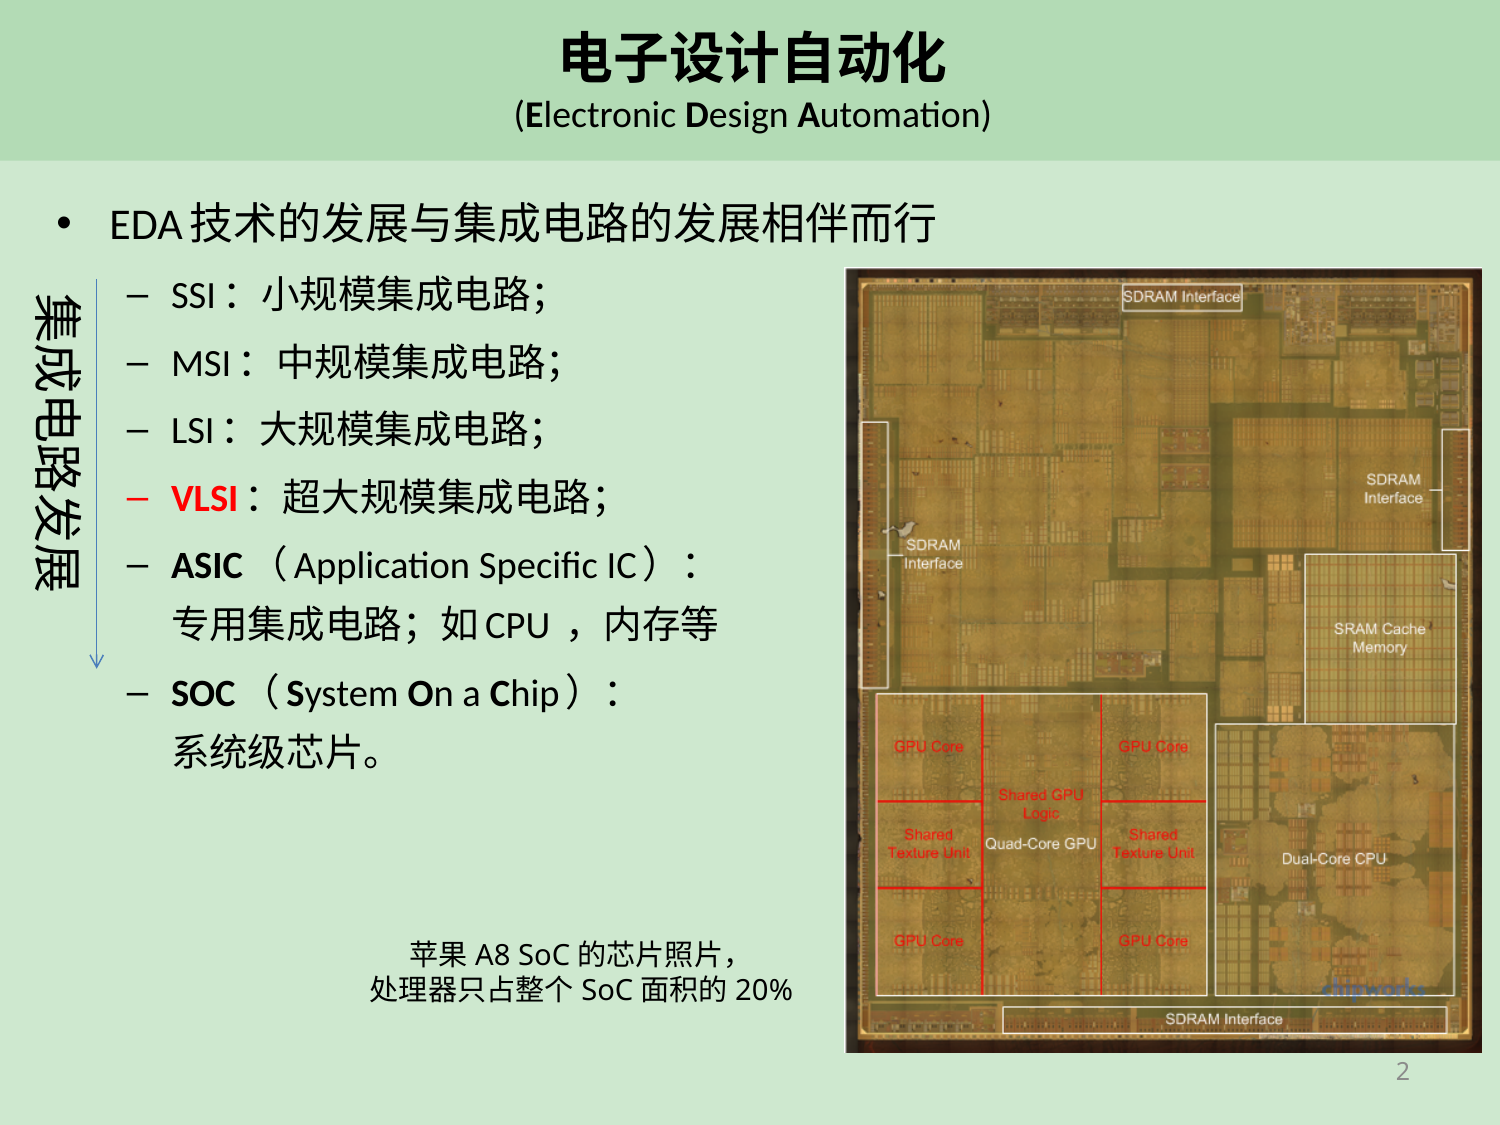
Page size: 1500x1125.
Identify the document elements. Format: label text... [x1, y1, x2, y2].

picture [844, 266, 1482, 1053]
title 电子设计自动化 (Electronic Design Automation) [17, 15, 1489, 143]
slide_number 2 [1187, 1061, 1425, 1103]
text_box 集成电路发展 [5, 278, 96, 597]
list EDA技术的发展与集成电路的发展相伴而行 SSI：小规模集成电路； MSI：中规模集成电路； LSI：大规模集成电路； VLSI：超大规模集成电路； ASIC（Application Specific IC）： 专用集成电路；如CPU ，内存等 SOC（System On a Chip）： 系统级芯片。 [41, 172, 999, 799]
text_box 苹果A8 SoC的芯片照片， 处理器只占整个SoC面积的20% [289, 928, 839, 1014]
